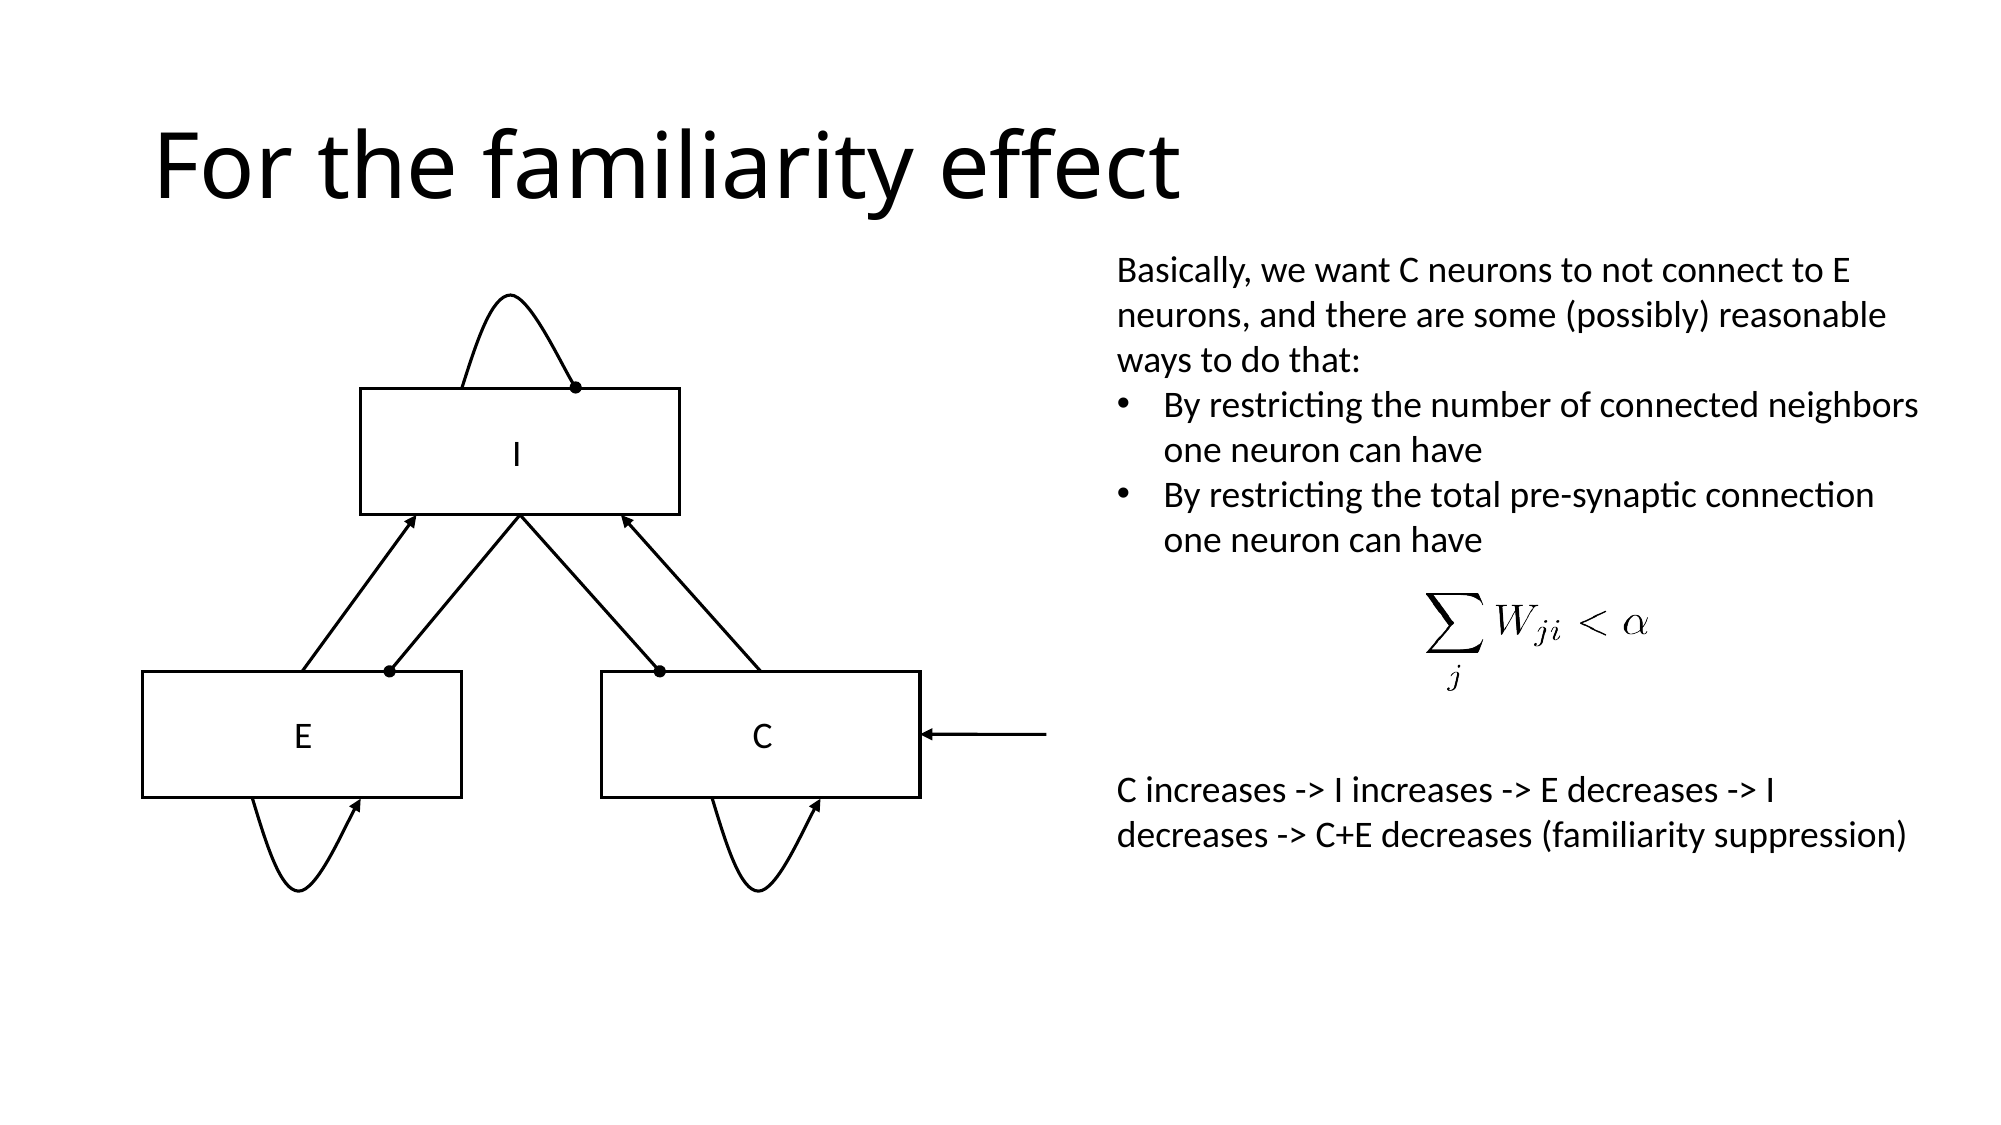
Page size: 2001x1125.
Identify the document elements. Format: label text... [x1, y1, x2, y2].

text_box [142, 295, 1047, 892]
text_box Basically, we want C neurons to not connect to E neurons, and there are some (possibly) reasonable ways to do that: By restricting the number of connected neighbors one neuron can have By restricting the total pre-synaptic connection one neuron can have [1102, 237, 1940, 613]
title For the familiarity effect [137, 59, 1863, 278]
text_box C increases -> I increases -> E decreases -> I decreases -> C+E decreases (familiarity suppression) [1102, 757, 1933, 863]
picture [1426, 591, 1651, 691]
